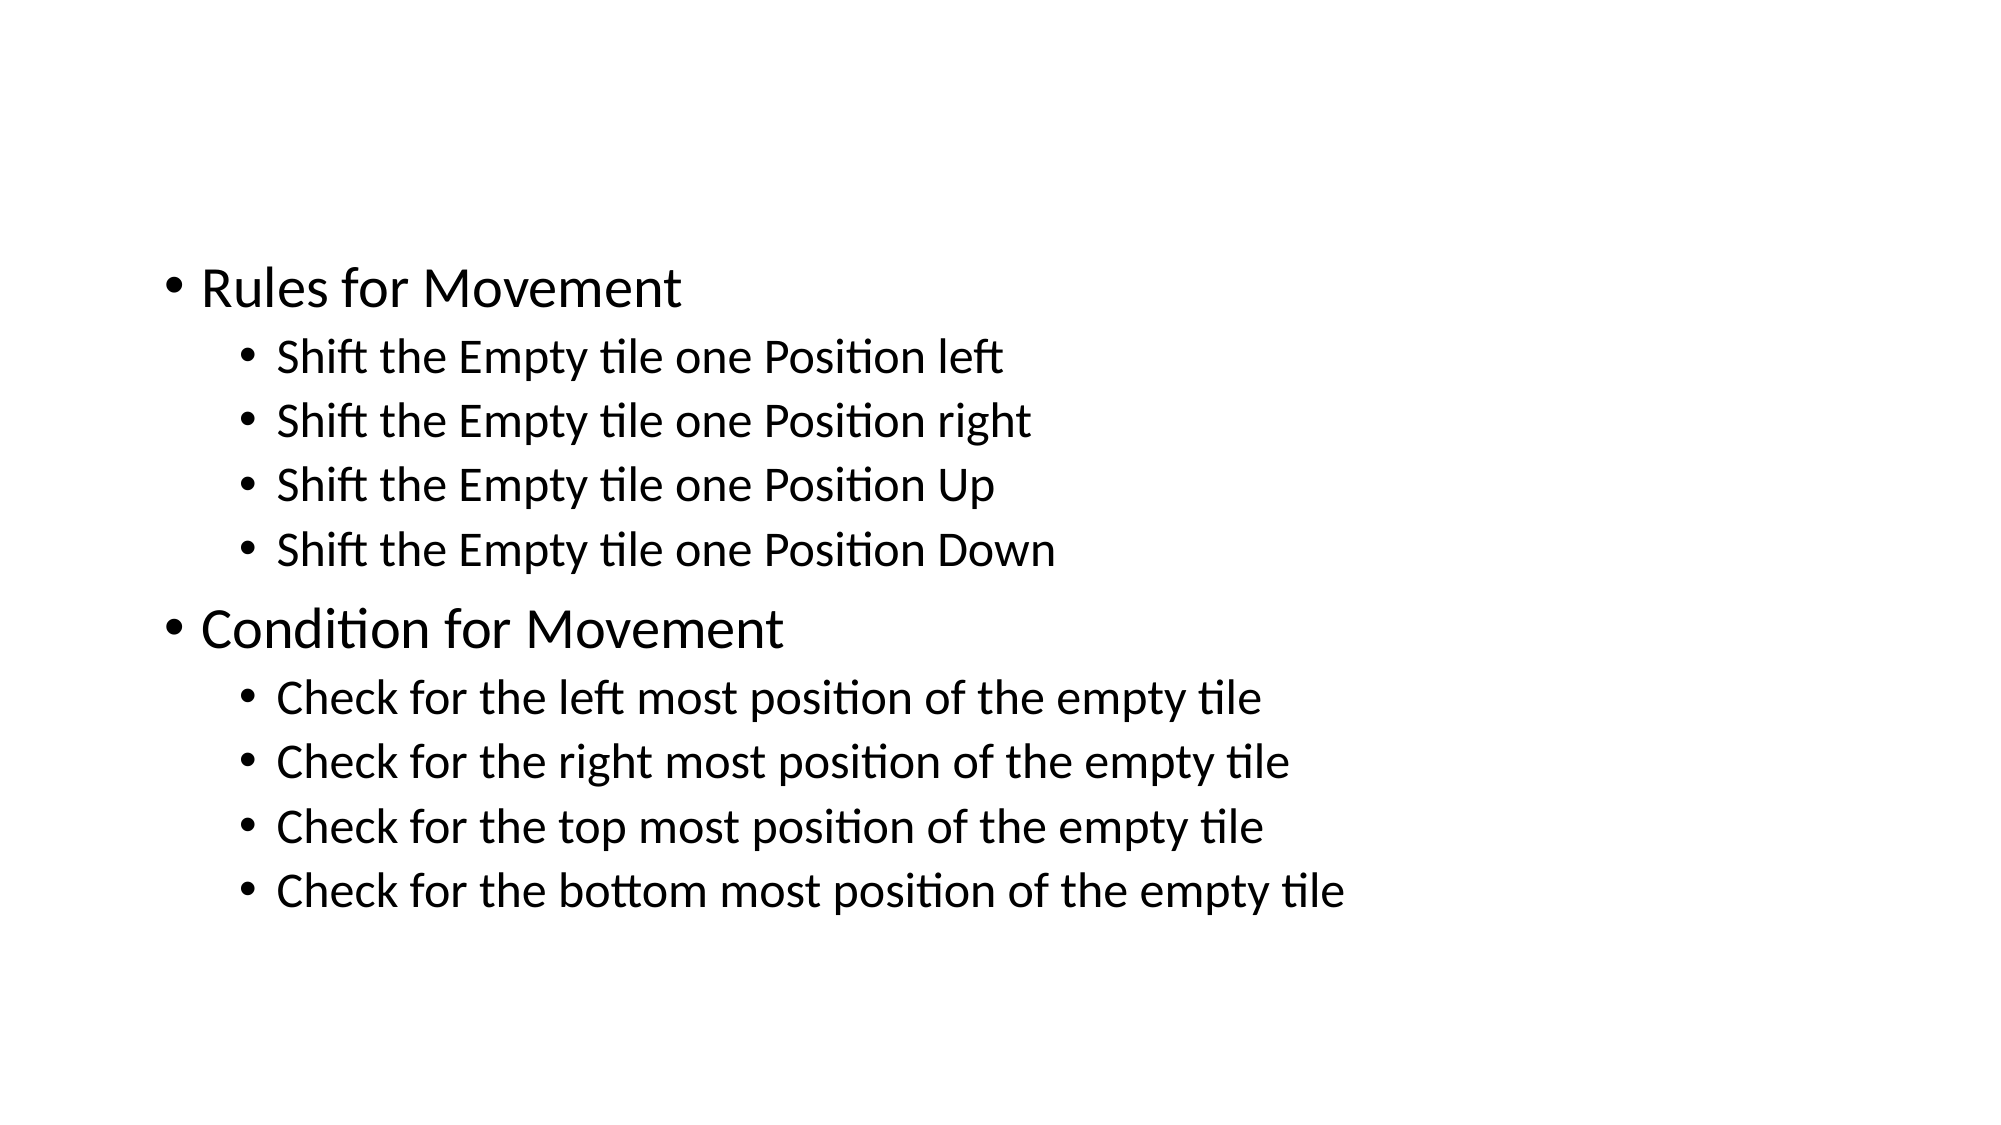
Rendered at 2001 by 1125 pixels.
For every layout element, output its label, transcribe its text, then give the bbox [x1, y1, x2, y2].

list Rules for Movement Shift the Empty tile one Position left Shift the Empty tile one Position right Shift the Empty tile one Position Up Shift the Empty tile one Position Down Condition for Movement Check for the left most position of the empty tile Check for the right most position of the empty tile Check for the top most position of the empty tile Check for the bottom most position of the empty tile [149, 249, 1875, 1035]
